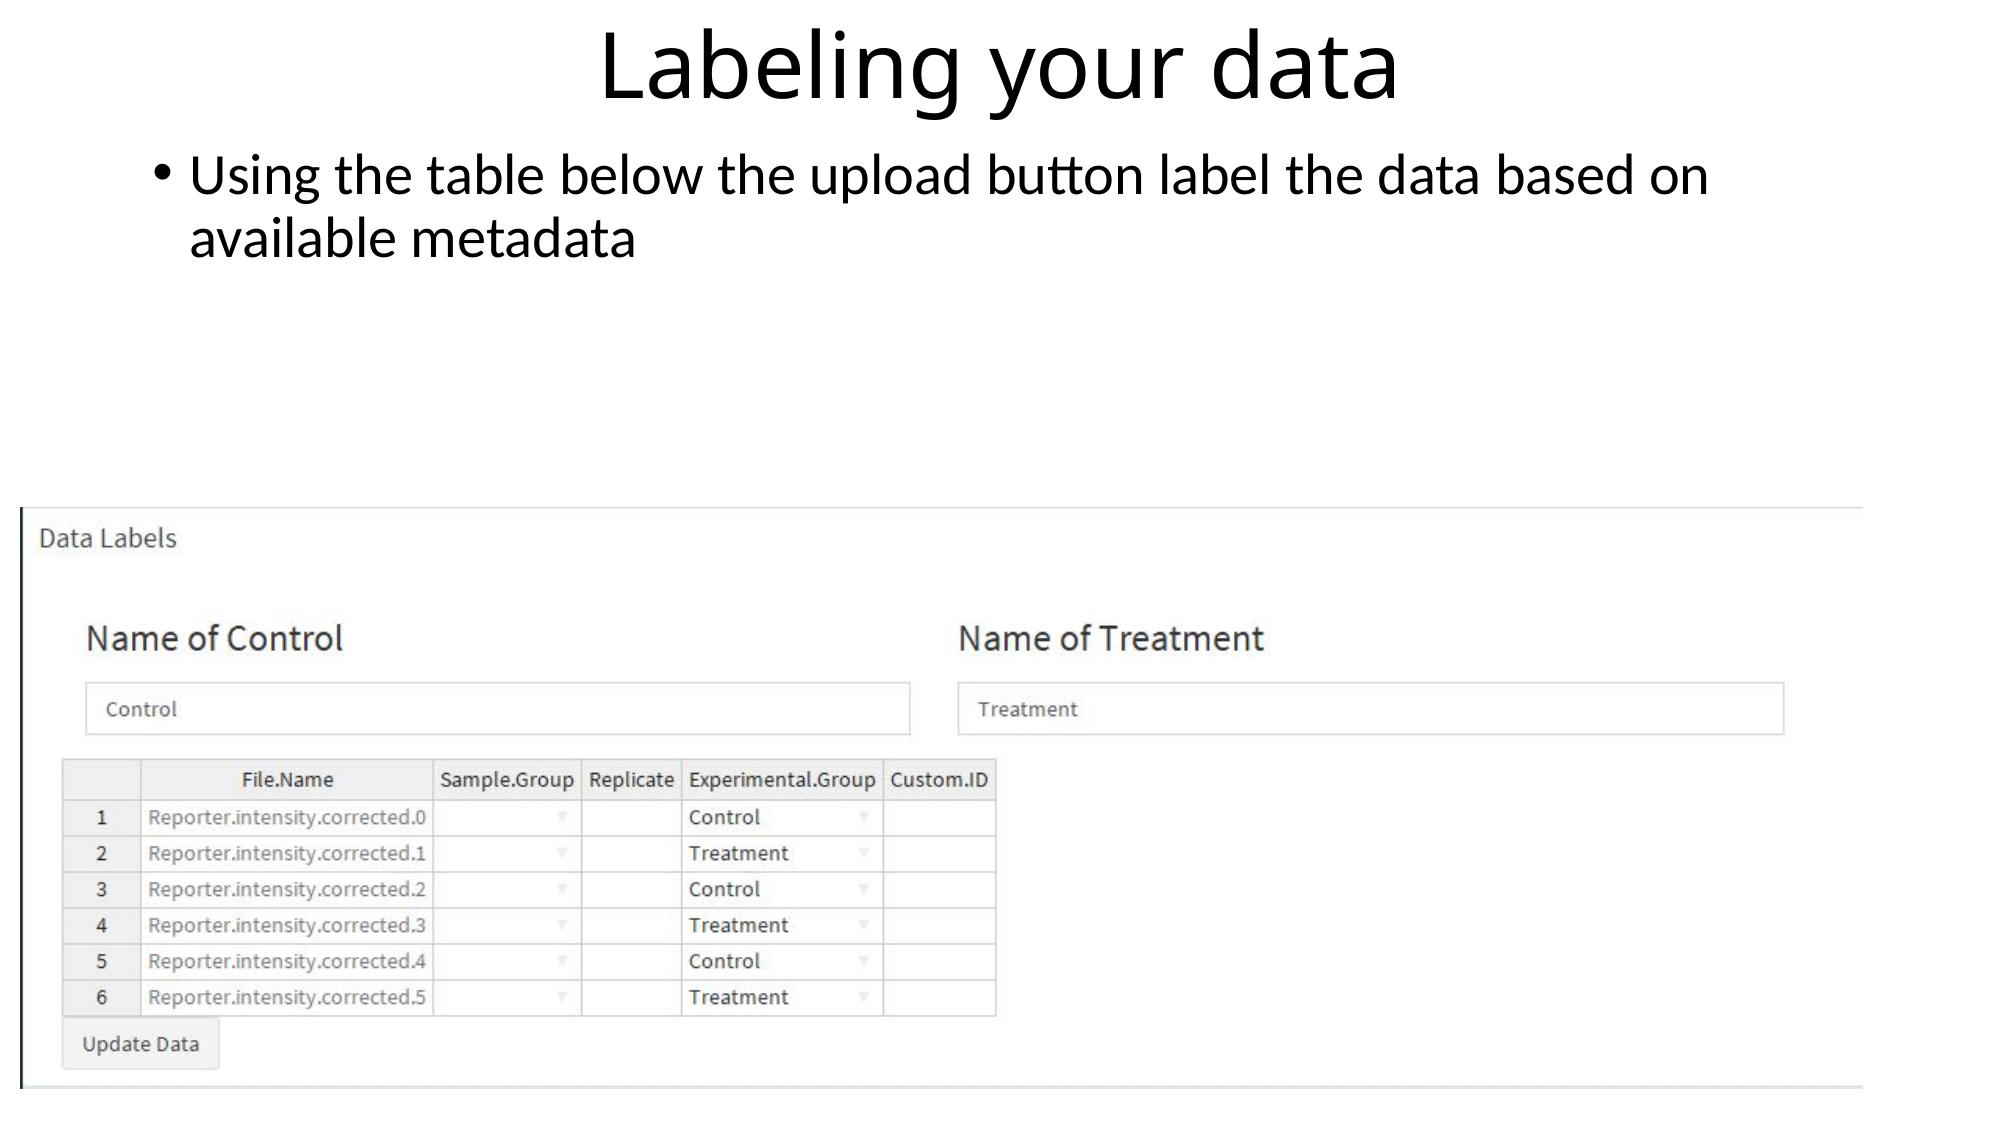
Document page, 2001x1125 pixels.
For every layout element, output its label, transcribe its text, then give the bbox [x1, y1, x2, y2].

title Labeling your data [137, 0, 1863, 136]
list Using the table below the upload button label the data based on available metadata [137, 136, 1863, 354]
picture [20, 507, 1863, 1089]
